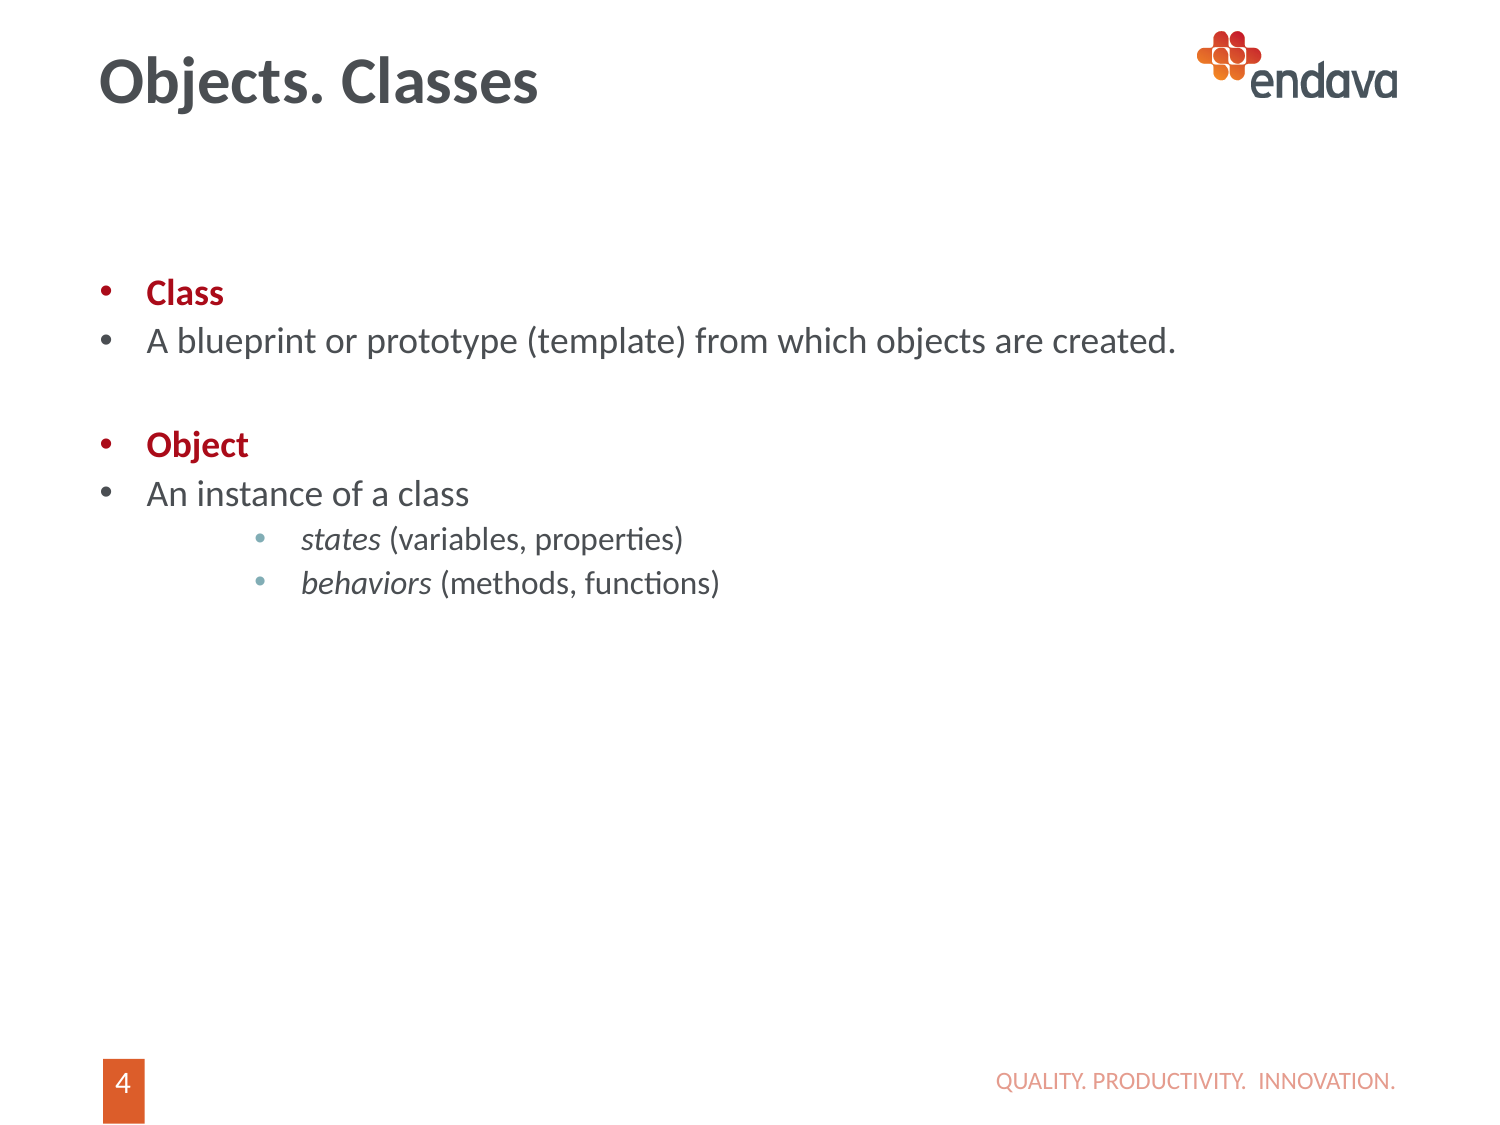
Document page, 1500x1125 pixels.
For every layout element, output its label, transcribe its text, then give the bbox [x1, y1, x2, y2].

title Objects. Classes [99, 38, 1148, 218]
list Class A blueprint or prototype (template) from which objects are created. Object An instance of a class states (variables, properties) behaviors (methods, functions) [99, 265, 1397, 987]
picture [1197, 31, 1397, 98]
slide_number QUALITY. PRODUCTIVITY. INNOVATION. [939, 1049, 1397, 1110]
